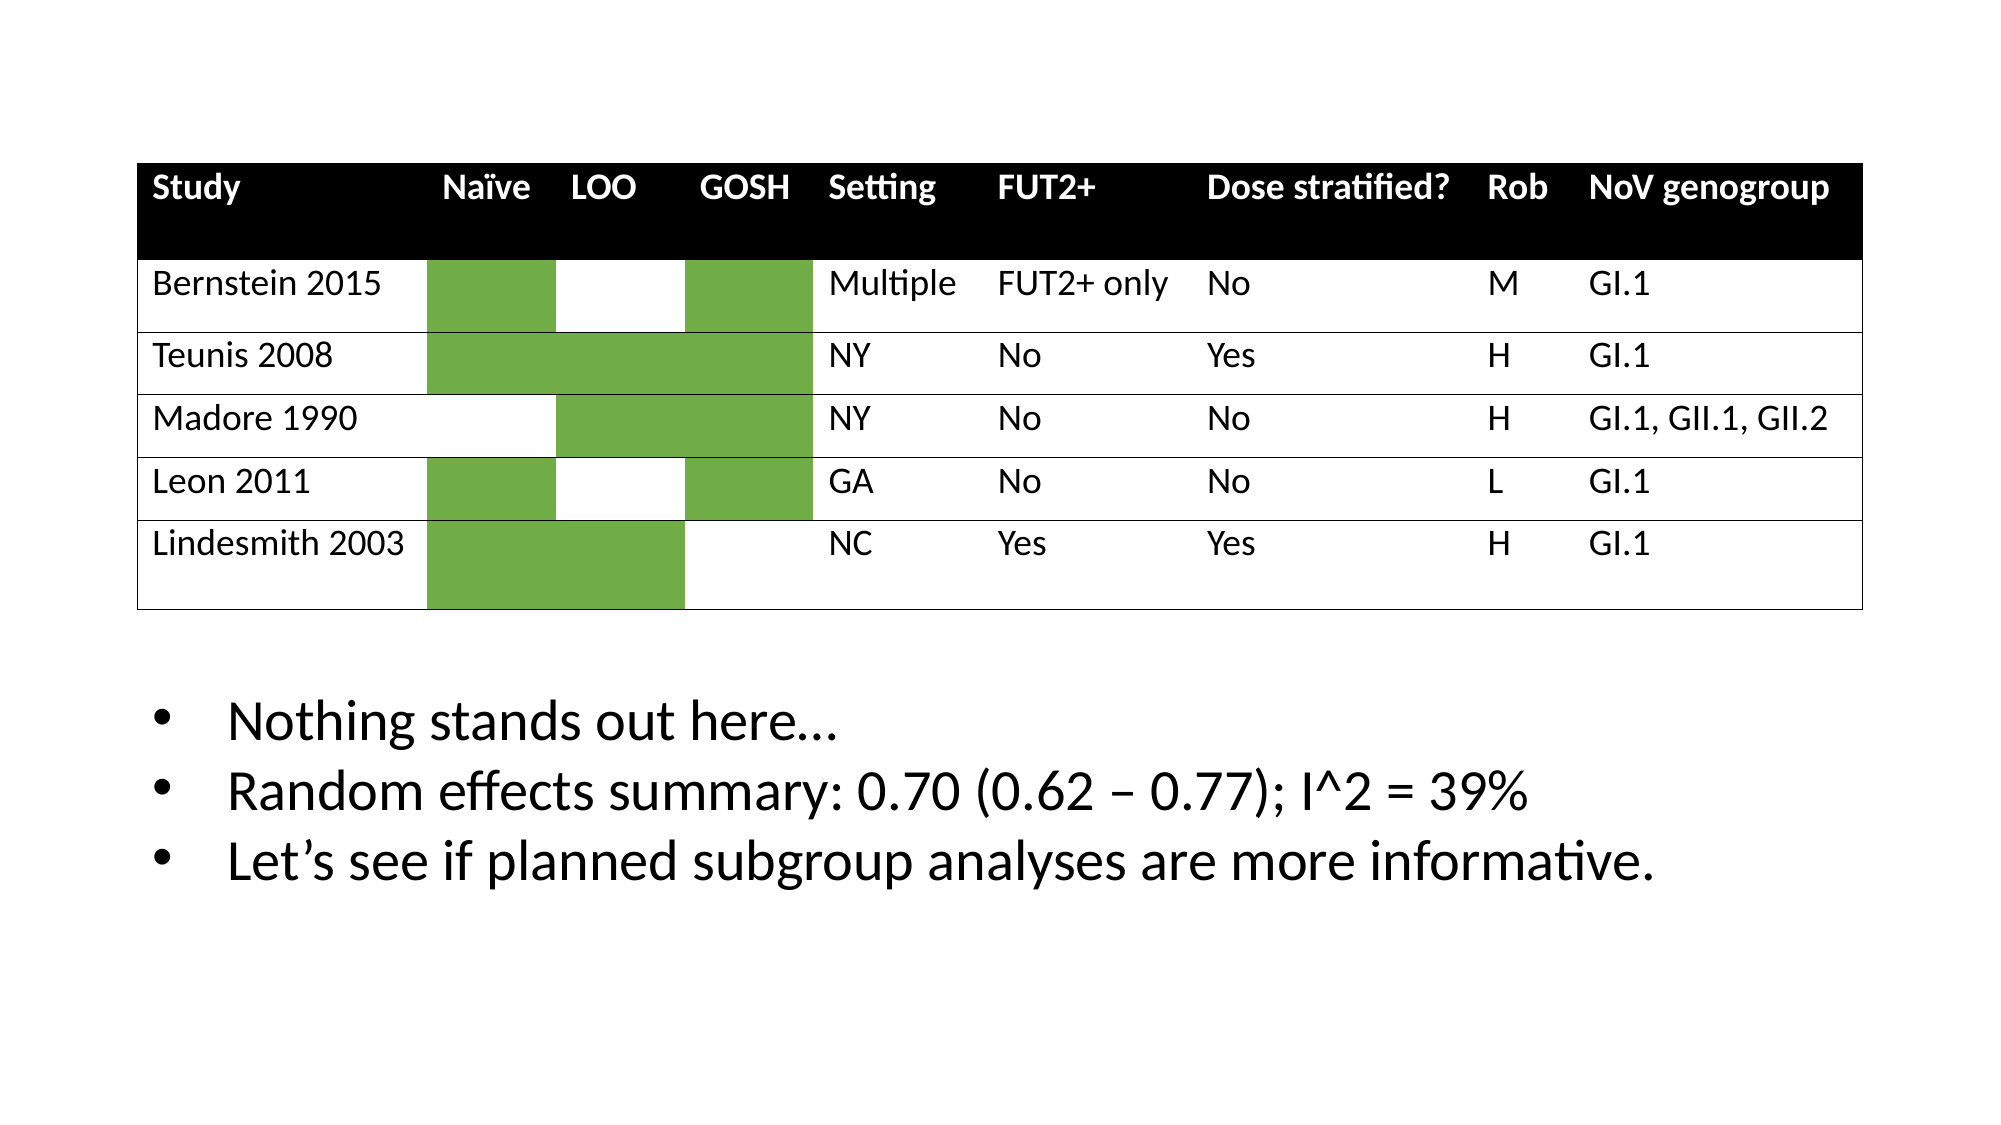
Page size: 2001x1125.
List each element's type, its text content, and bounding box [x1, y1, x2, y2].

table_cell [427, 521, 556, 609]
table_cell NC [813, 521, 983, 609]
table_cell [556, 333, 685, 394]
table_cell [556, 458, 685, 520]
table_cell [427, 395, 556, 457]
table_header Setting [813, 164, 983, 259]
table_cell GI.1 [1574, 333, 1862, 394]
table_header LOO [556, 164, 685, 259]
table_cell FUT2+ only [983, 260, 1192, 332]
table_header Dose stratified? [1192, 164, 1473, 259]
table_cell No [983, 395, 1192, 457]
table_cell [685, 521, 813, 609]
table_cell L [1473, 458, 1574, 520]
table_cell Lindesmith 2003 [138, 521, 427, 609]
table_header GOSH [685, 164, 813, 259]
table_header Rob [1473, 164, 1574, 259]
table_cell [685, 333, 813, 394]
table_cell Madore 1990 [138, 395, 427, 457]
table_cell NY [813, 333, 983, 394]
table_cell NY [813, 395, 983, 457]
table_cell GI.1 [1574, 521, 1862, 609]
table_cell H [1473, 521, 1574, 609]
table_cell [427, 458, 556, 520]
table_cell M [1473, 260, 1574, 332]
text_box Nothing stands out here… Random effects summary: 0.70 (0.62 – 0.77); I^2 = 39% Let’s see if planned subgroup analyses are more informative. [137, 674, 1863, 900]
table_cell Yes [1192, 521, 1473, 609]
table_cell Yes [983, 521, 1192, 609]
table_cell Leon 2011 [138, 458, 427, 520]
table_cell [685, 458, 813, 520]
table_cell GI.1 [1574, 260, 1862, 332]
table_header Study [138, 164, 427, 259]
table_cell Multiple [813, 260, 983, 332]
table_cell [556, 521, 685, 609]
table_cell H [1473, 395, 1574, 457]
table_header NoV genogroup [1574, 164, 1862, 259]
table_cell No [1192, 458, 1473, 520]
table_cell Bernstein 2015 [138, 260, 427, 332]
table_cell H [1473, 333, 1574, 394]
table_cell No [983, 458, 1192, 520]
table_cell [427, 333, 556, 394]
table_cell GA [813, 458, 983, 520]
table_cell No [983, 333, 1192, 394]
table_cell [556, 260, 685, 332]
table_header Naïve [427, 164, 556, 259]
table_cell GI.1 [1574, 458, 1862, 520]
table_cell GI.1, GII.1, GII.2 [1574, 395, 1862, 457]
table_cell No [1192, 260, 1473, 332]
table_cell Yes [1192, 333, 1473, 394]
table_header FUT2+ [983, 164, 1192, 259]
table_cell [685, 395, 813, 457]
table_cell [685, 260, 813, 332]
table_cell [556, 395, 685, 457]
table_cell No [1192, 395, 1473, 457]
table_cell Teunis 2008 [138, 333, 427, 394]
table_cell [427, 260, 556, 332]
